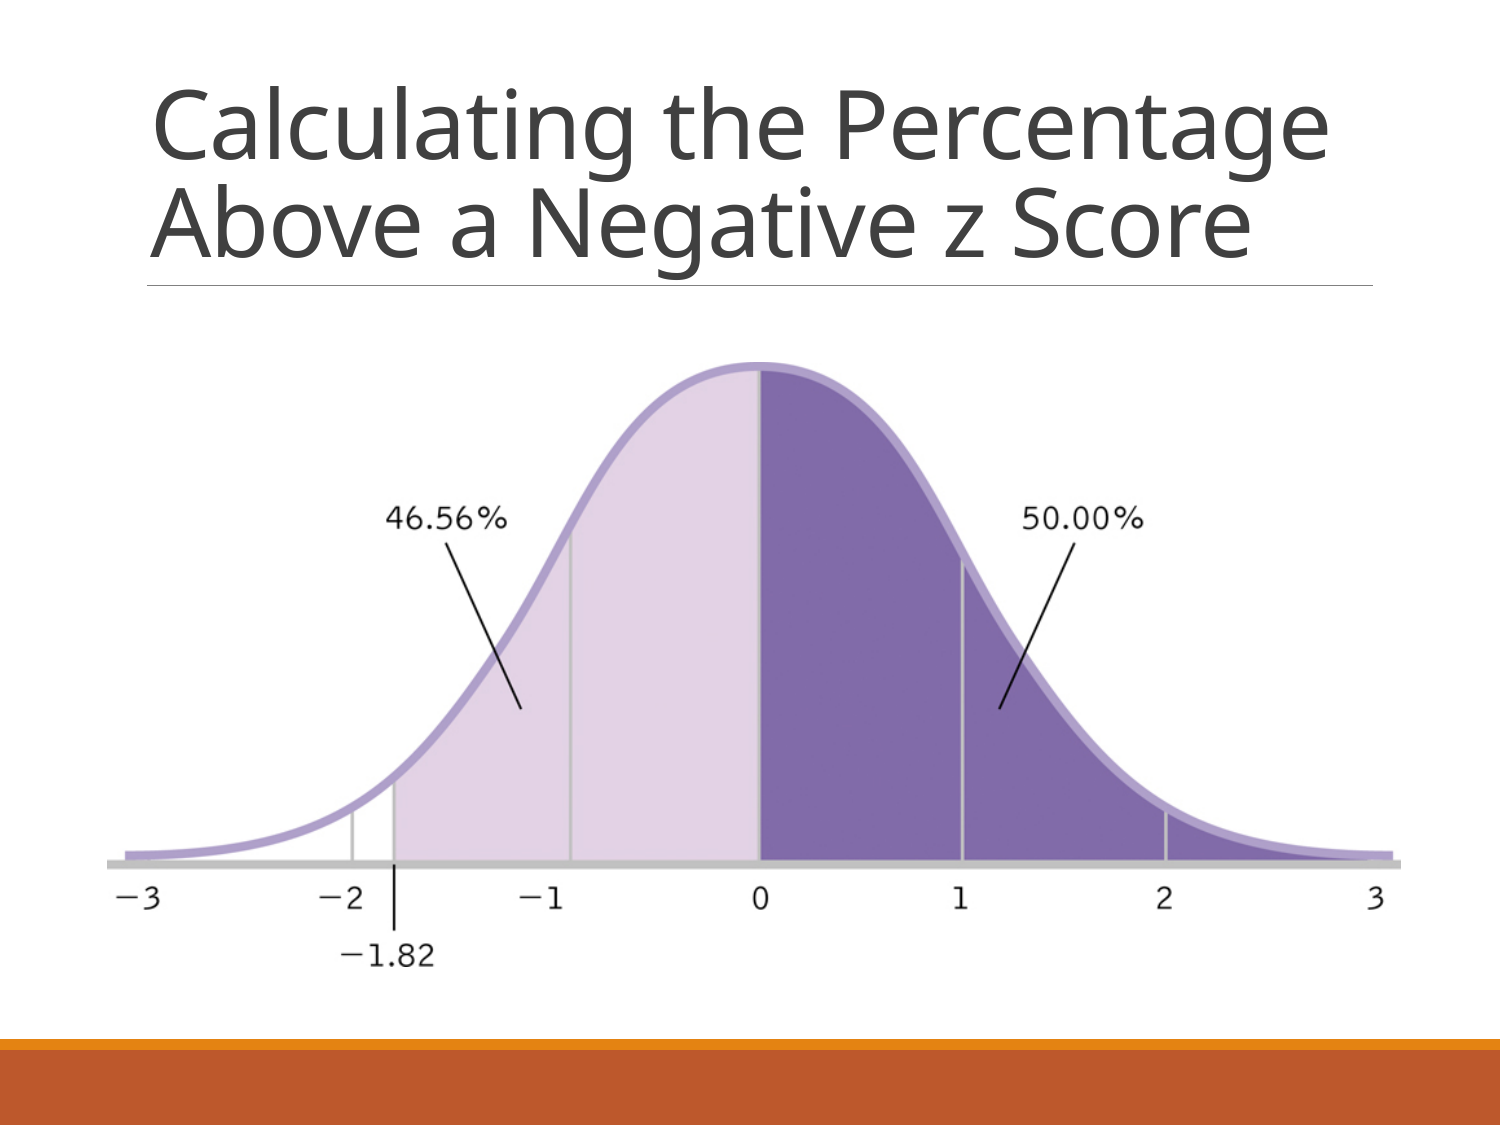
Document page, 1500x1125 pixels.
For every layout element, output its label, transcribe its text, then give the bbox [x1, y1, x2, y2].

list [106, 361, 1401, 967]
title Calculating the Percentage Above a Negative z Score [135, 47, 1373, 285]
